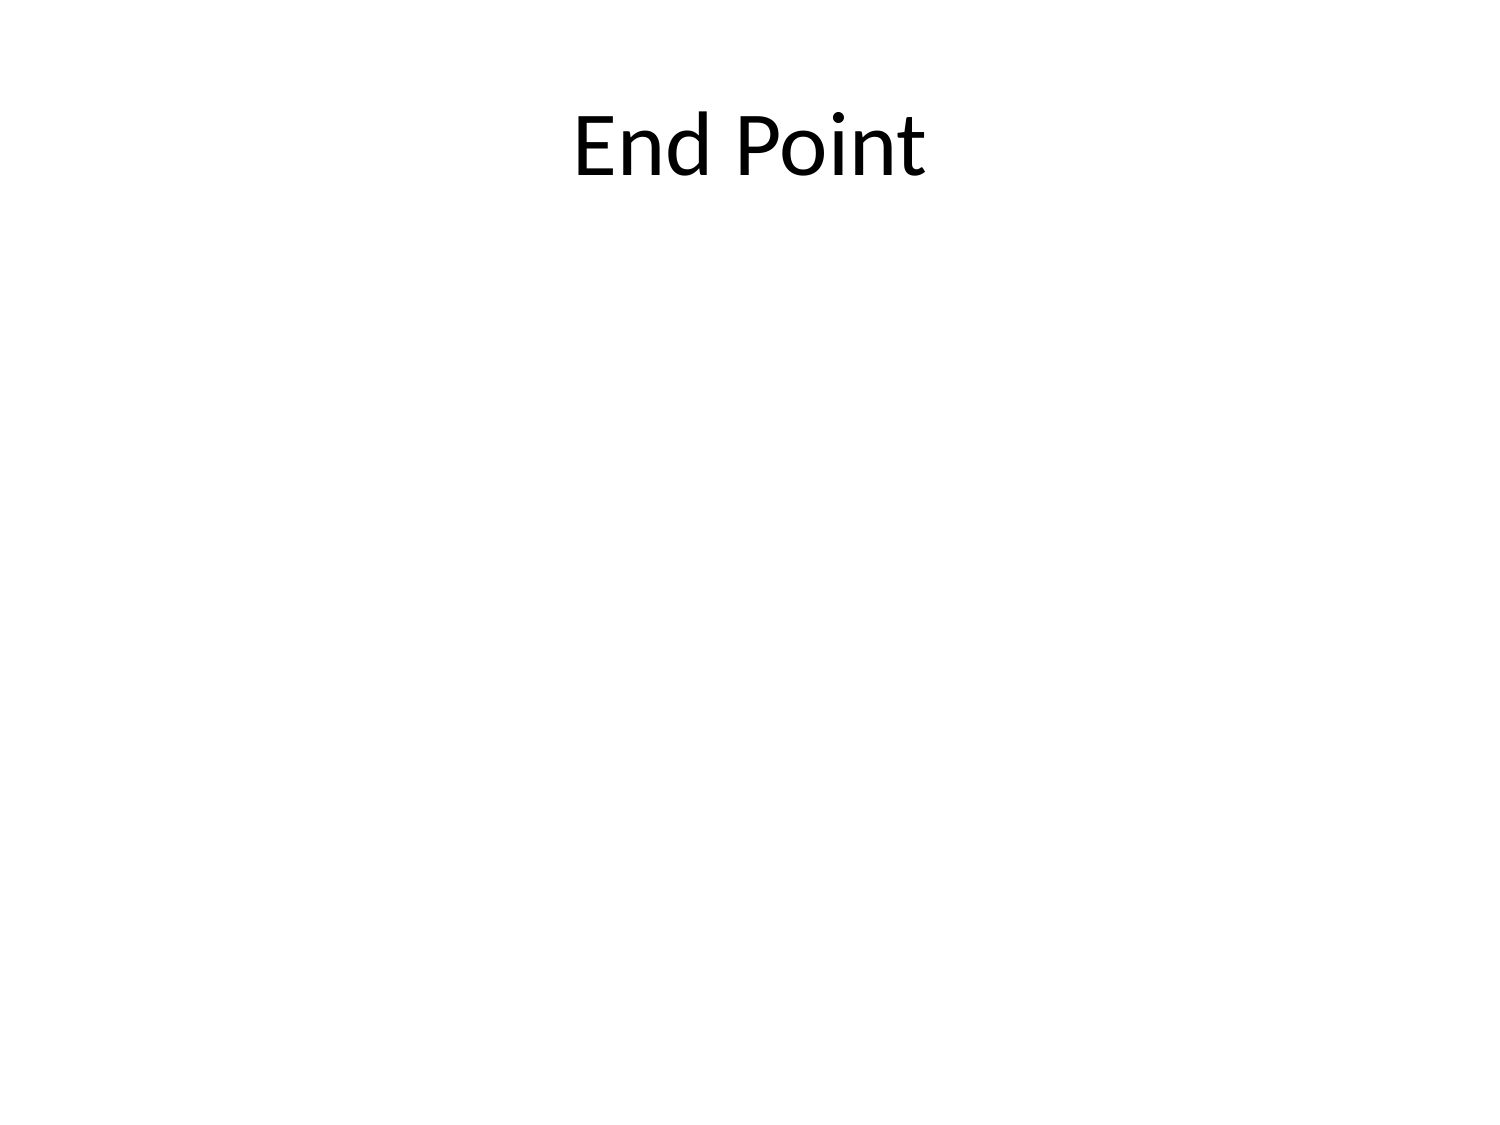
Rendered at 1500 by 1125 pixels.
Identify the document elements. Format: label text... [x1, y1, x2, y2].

title End Point [75, 45, 1425, 233]
